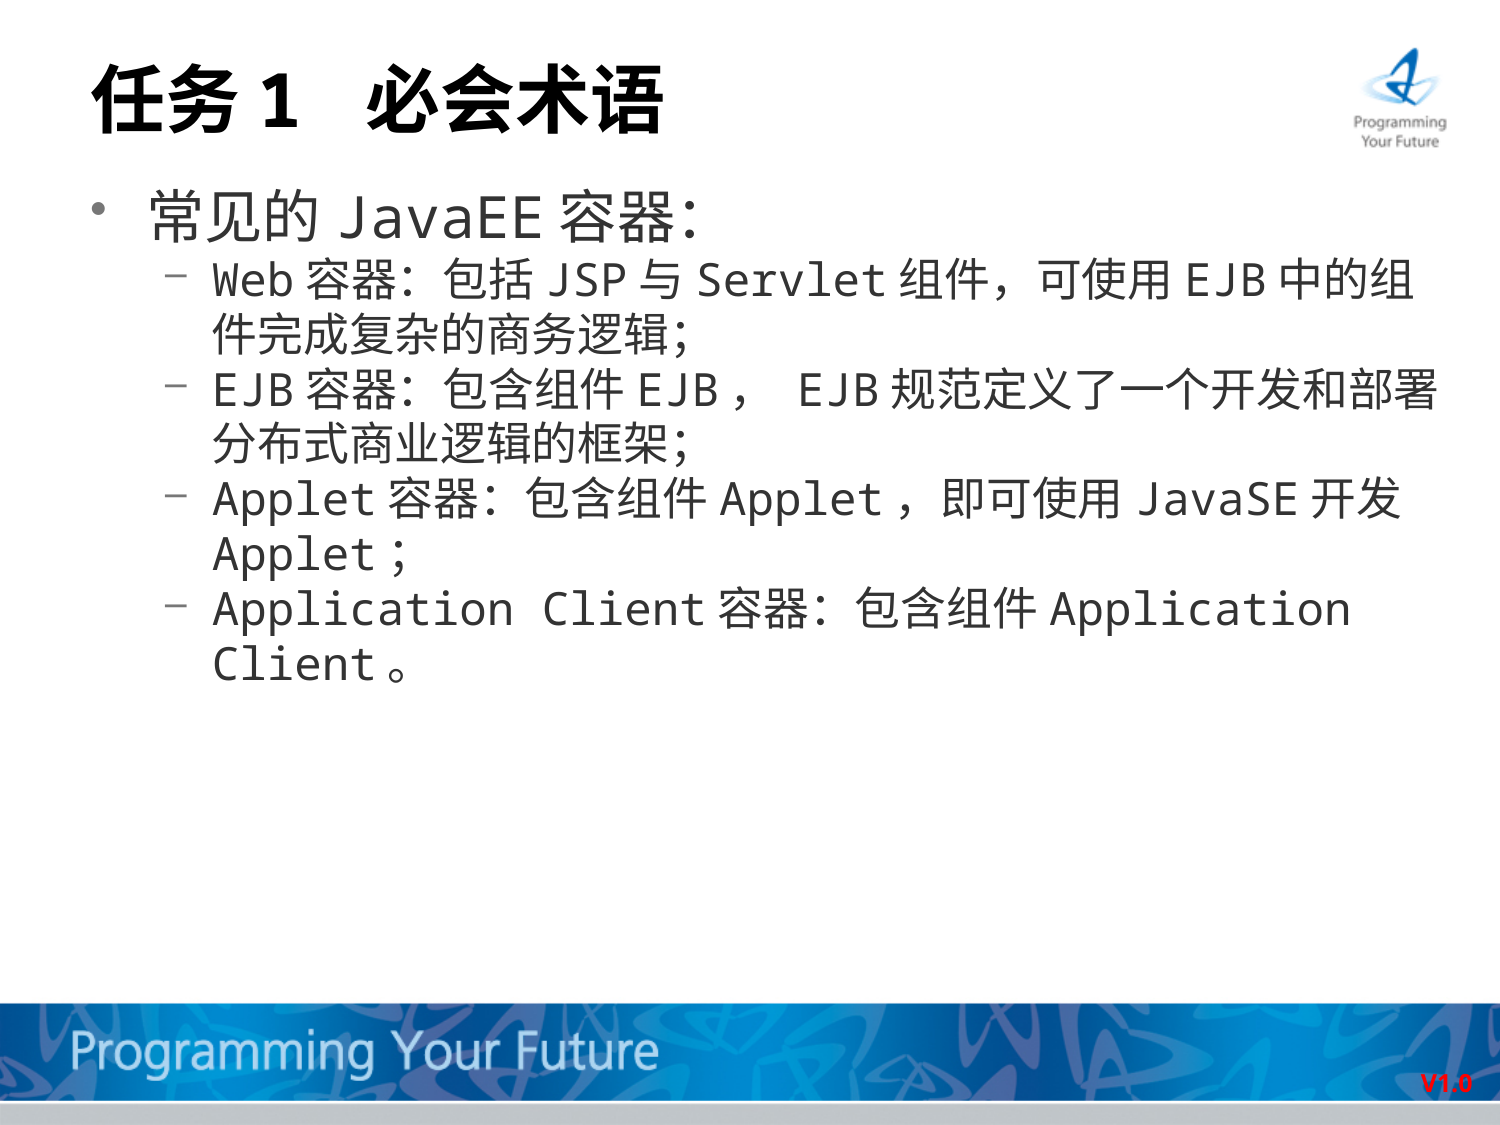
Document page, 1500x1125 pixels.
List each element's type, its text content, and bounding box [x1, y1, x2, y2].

list 常见的JavaEE容器： Web容器：包括JSP与Servlet组件，可使用EJB中的组件完成复杂的商务逻辑； EJB容器：包含组件EJB， EJB规范定义了一个开发和部署分布式商业逻辑的框架； Applet容器：包含组件Applet，即可使用JavaSE开发Applet； Application Client容器：包含组件Application Client。 [74, 172, 1471, 988]
title 任务1 必会术语 [74, 44, 1271, 162]
picture [1340, 42, 1461, 157]
picture [0, 997, 1500, 1125]
